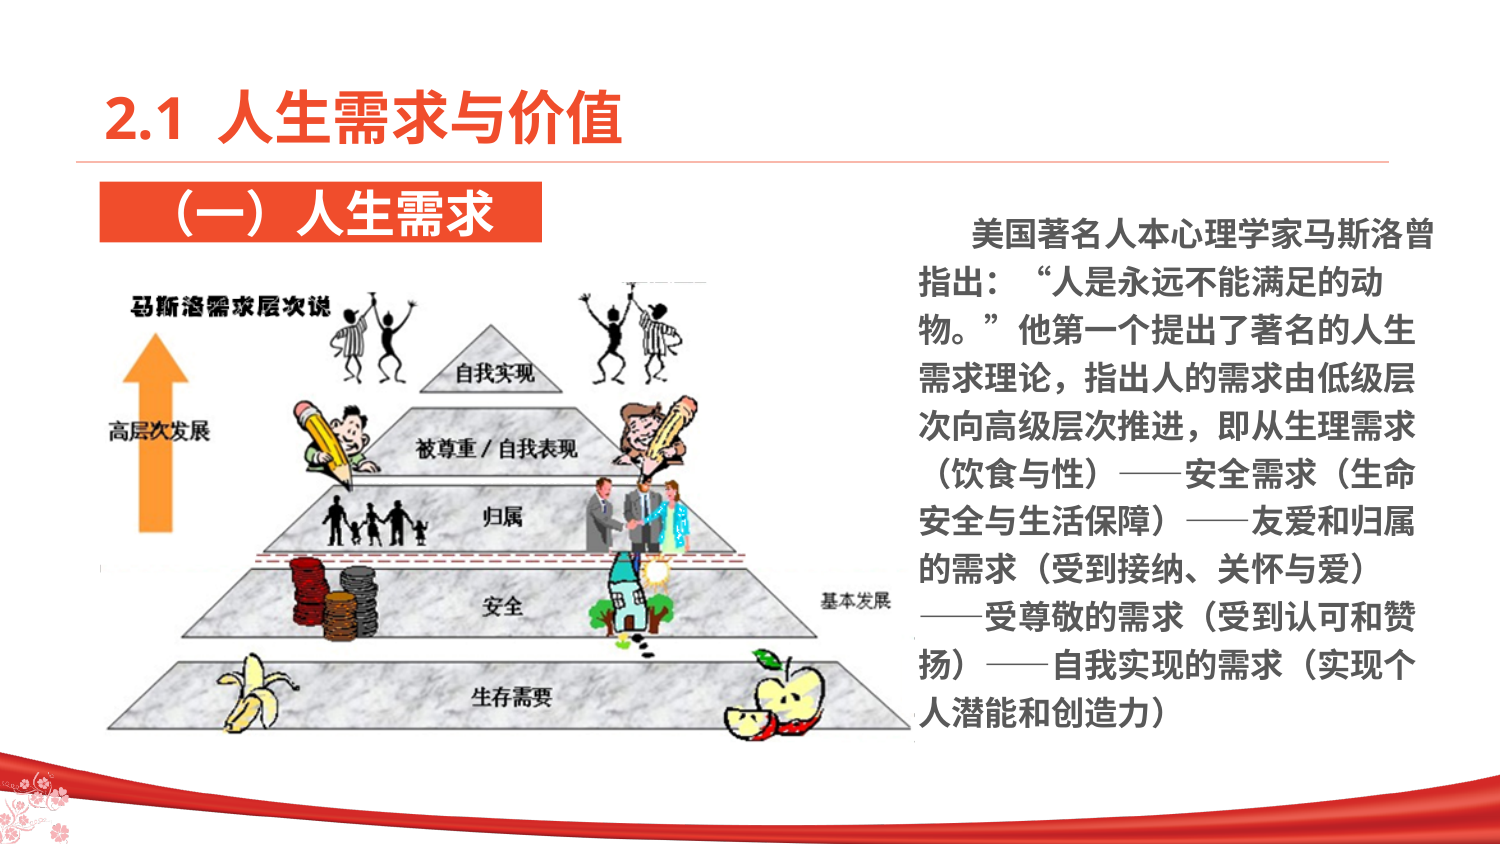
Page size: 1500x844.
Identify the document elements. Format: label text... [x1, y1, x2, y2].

picture [0, 281, 1500, 844]
text_box 美国著名人本心理学家马斯洛曾指出：“人是永远不能满足的动物。”他第一个提出了著名的人生需求理论，指出人的需求由低级层次向高级层次推进，即从生理需求（饮食与性）——安全需求（生命安全与生活保障）——友爱和归属的需求（受到接纳、关怀与爱）——受尊敬的需求（受到认可和赞扬）——自我实现的需求（实现个人潜能和创造力） [903, 197, 1463, 740]
title 2.1 人生需求与价值 [89, 163, 1371, 169]
title 2.1 人生需求与价值 [89, 72, 1371, 162]
text_box （一）人生需求 [99, 181, 543, 243]
